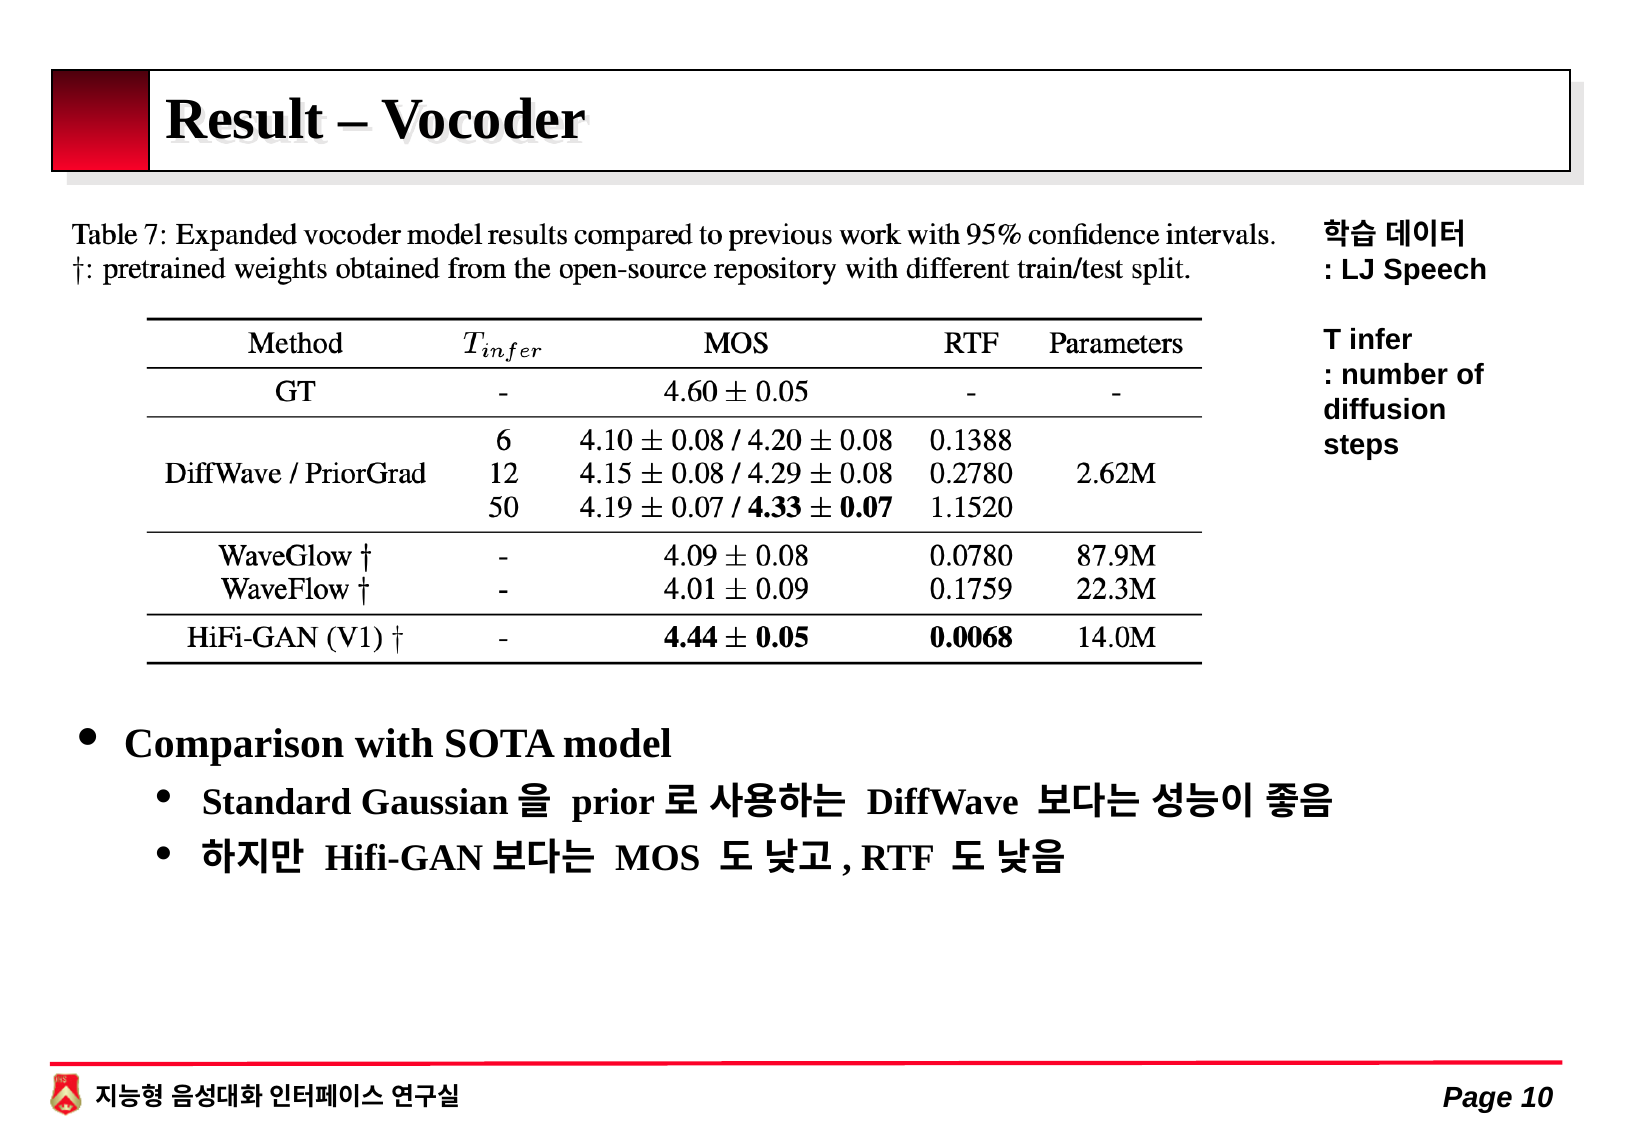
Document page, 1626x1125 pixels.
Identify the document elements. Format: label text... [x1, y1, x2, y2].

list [61, 207, 1286, 679]
text_box 학습 데이터 : LJ Speech T infer : number of diffusion steps [1308, 208, 1533, 468]
slide_number Page 10 [1393, 1070, 1569, 1121]
text_box Comparison with SOTA model Standard Gaussian을 prior로 사용하는 DiffWave 보다는 성능이 좋음 하지만 Hifi-GAN보다는 MOS 도 낮고, RTF 도 낮음 [61, 708, 1581, 1041]
picture [48, 1068, 86, 1119]
title Result – Vocoder [149, 65, 1576, 179]
